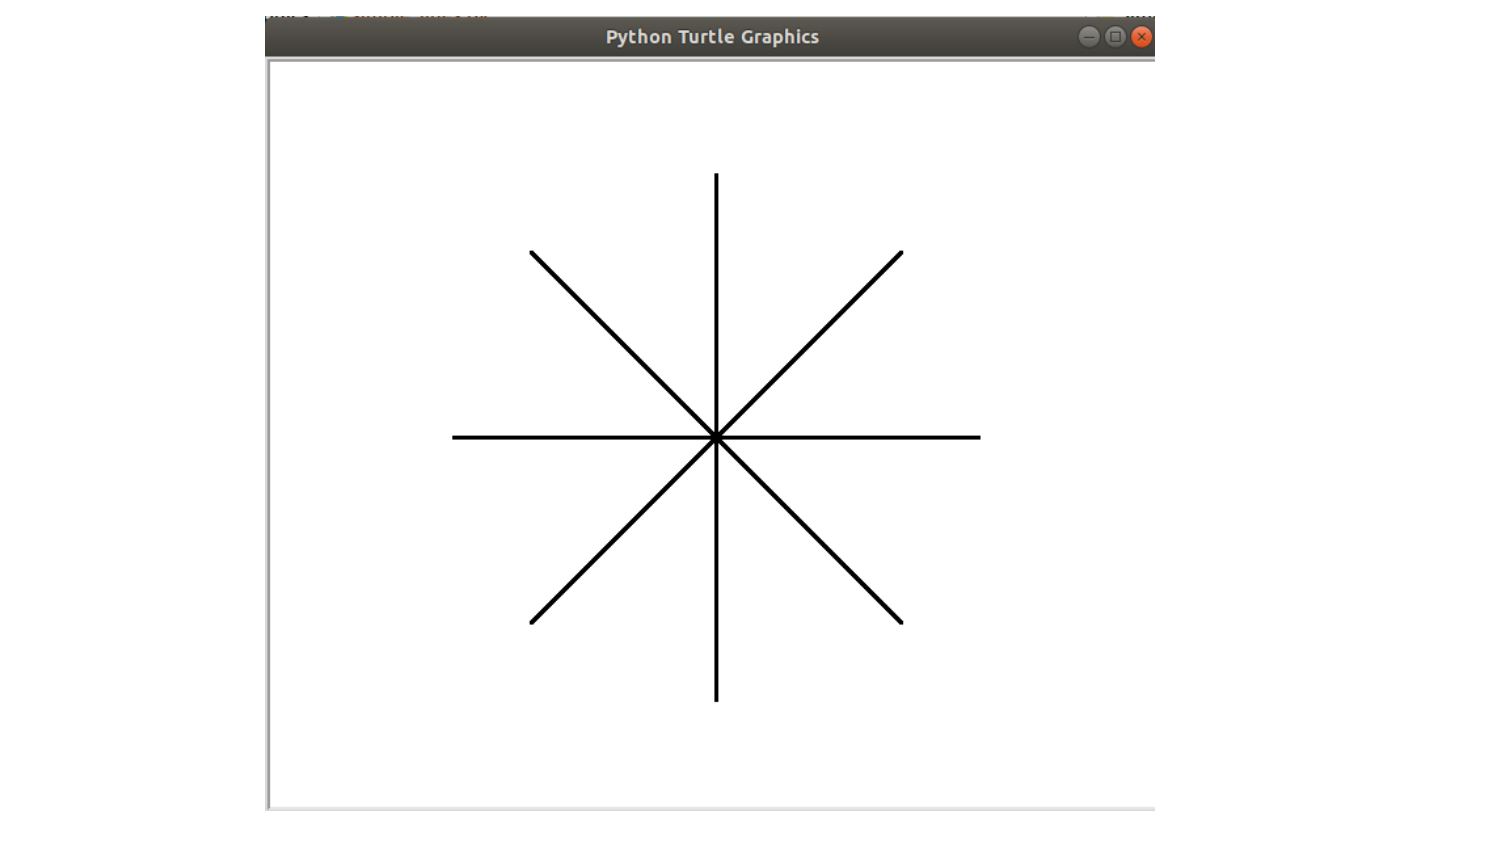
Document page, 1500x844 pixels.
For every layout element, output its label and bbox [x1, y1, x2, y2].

picture [264, 16, 1155, 811]
